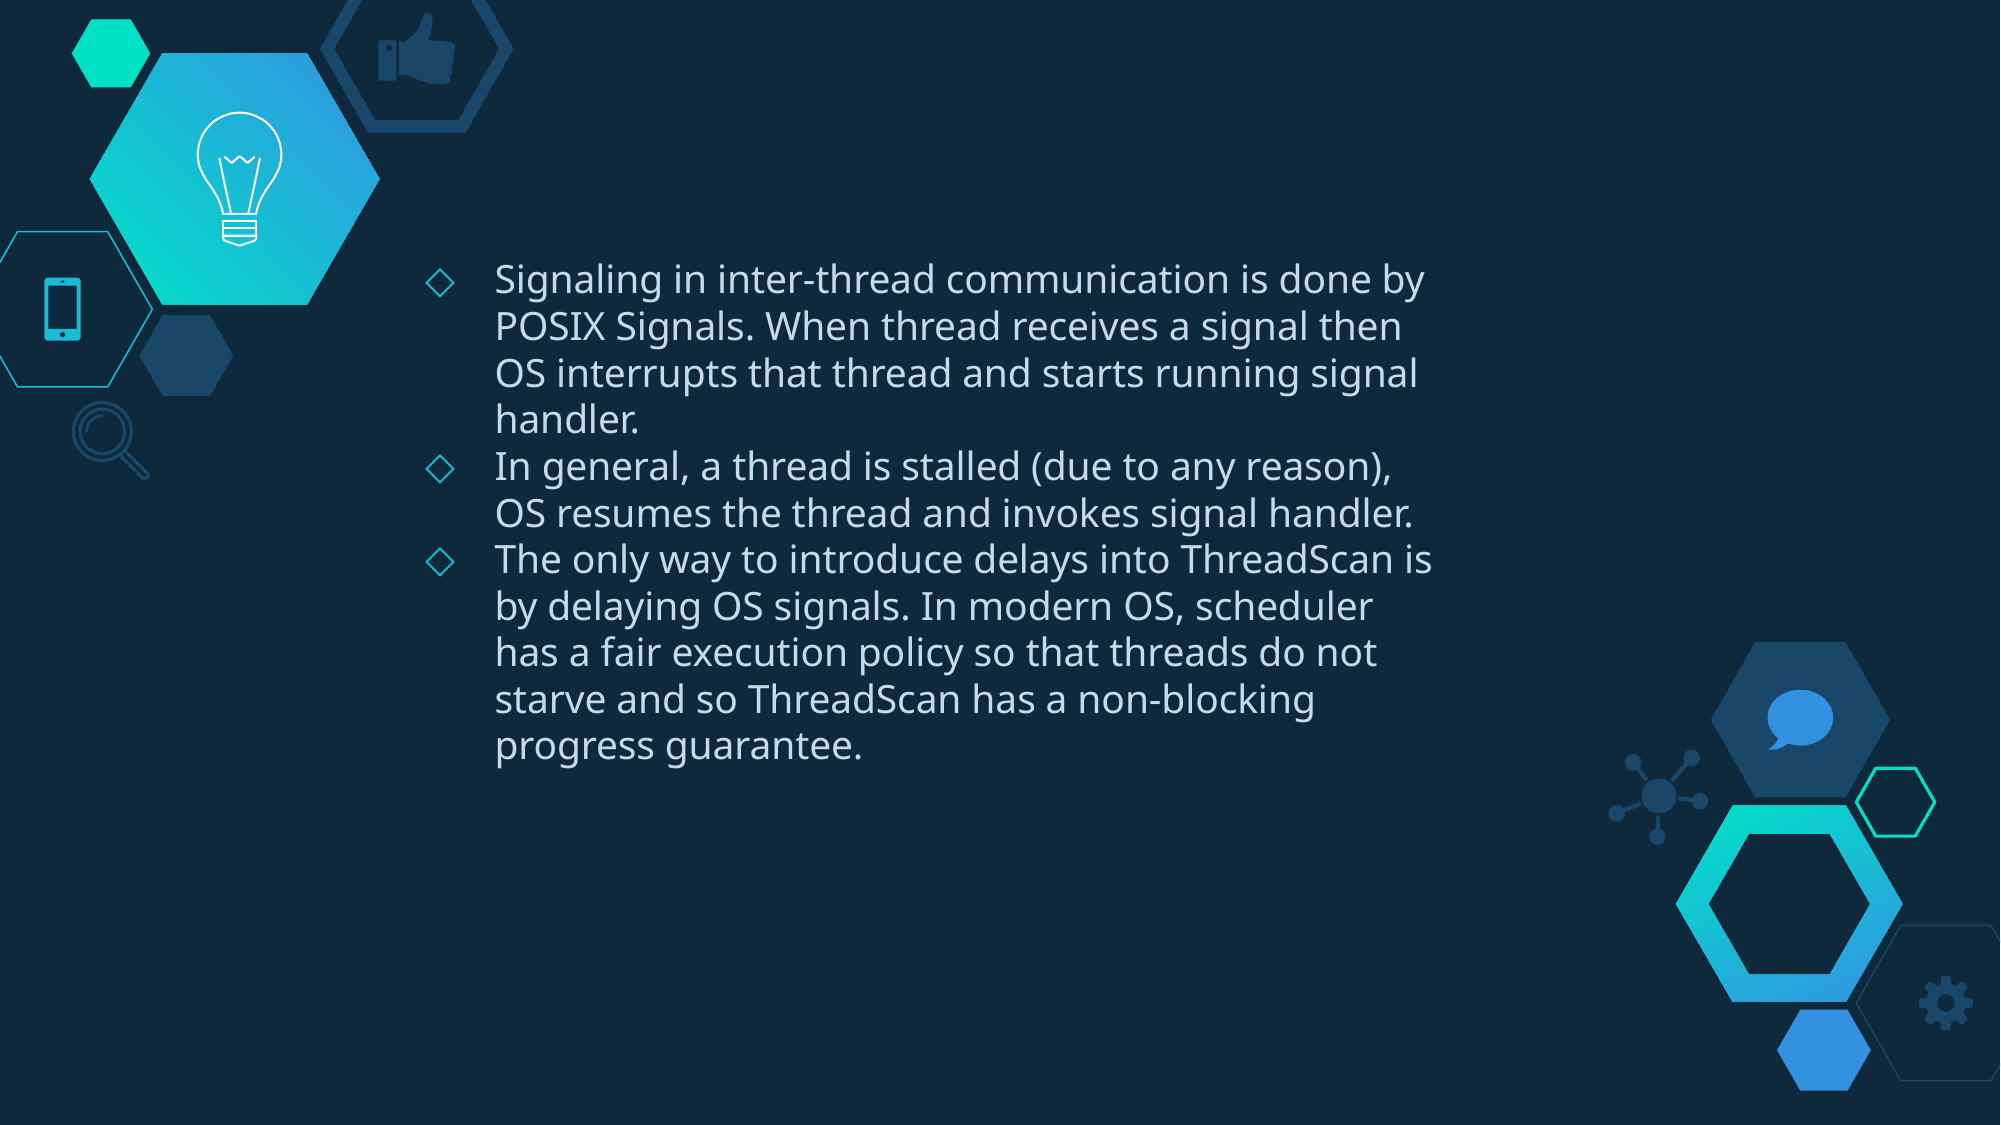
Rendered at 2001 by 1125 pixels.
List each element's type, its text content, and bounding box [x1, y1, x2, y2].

list Signaling in inter-thread communication is done by POSIX Signals. When thread receives a signal then OS interrupts that thread and starts running signal handler. In general, a thread is stalled (due to any reason), OS resumes the thread and invokes signal handler. The only way to introduce delays into ThreadScan is by delaying OS signals. In modern OS, scheduler has a fair execution policy so that threads do not starve and so ThreadScan has a non-blocking progress guarantee. [374, 235, 1456, 920]
